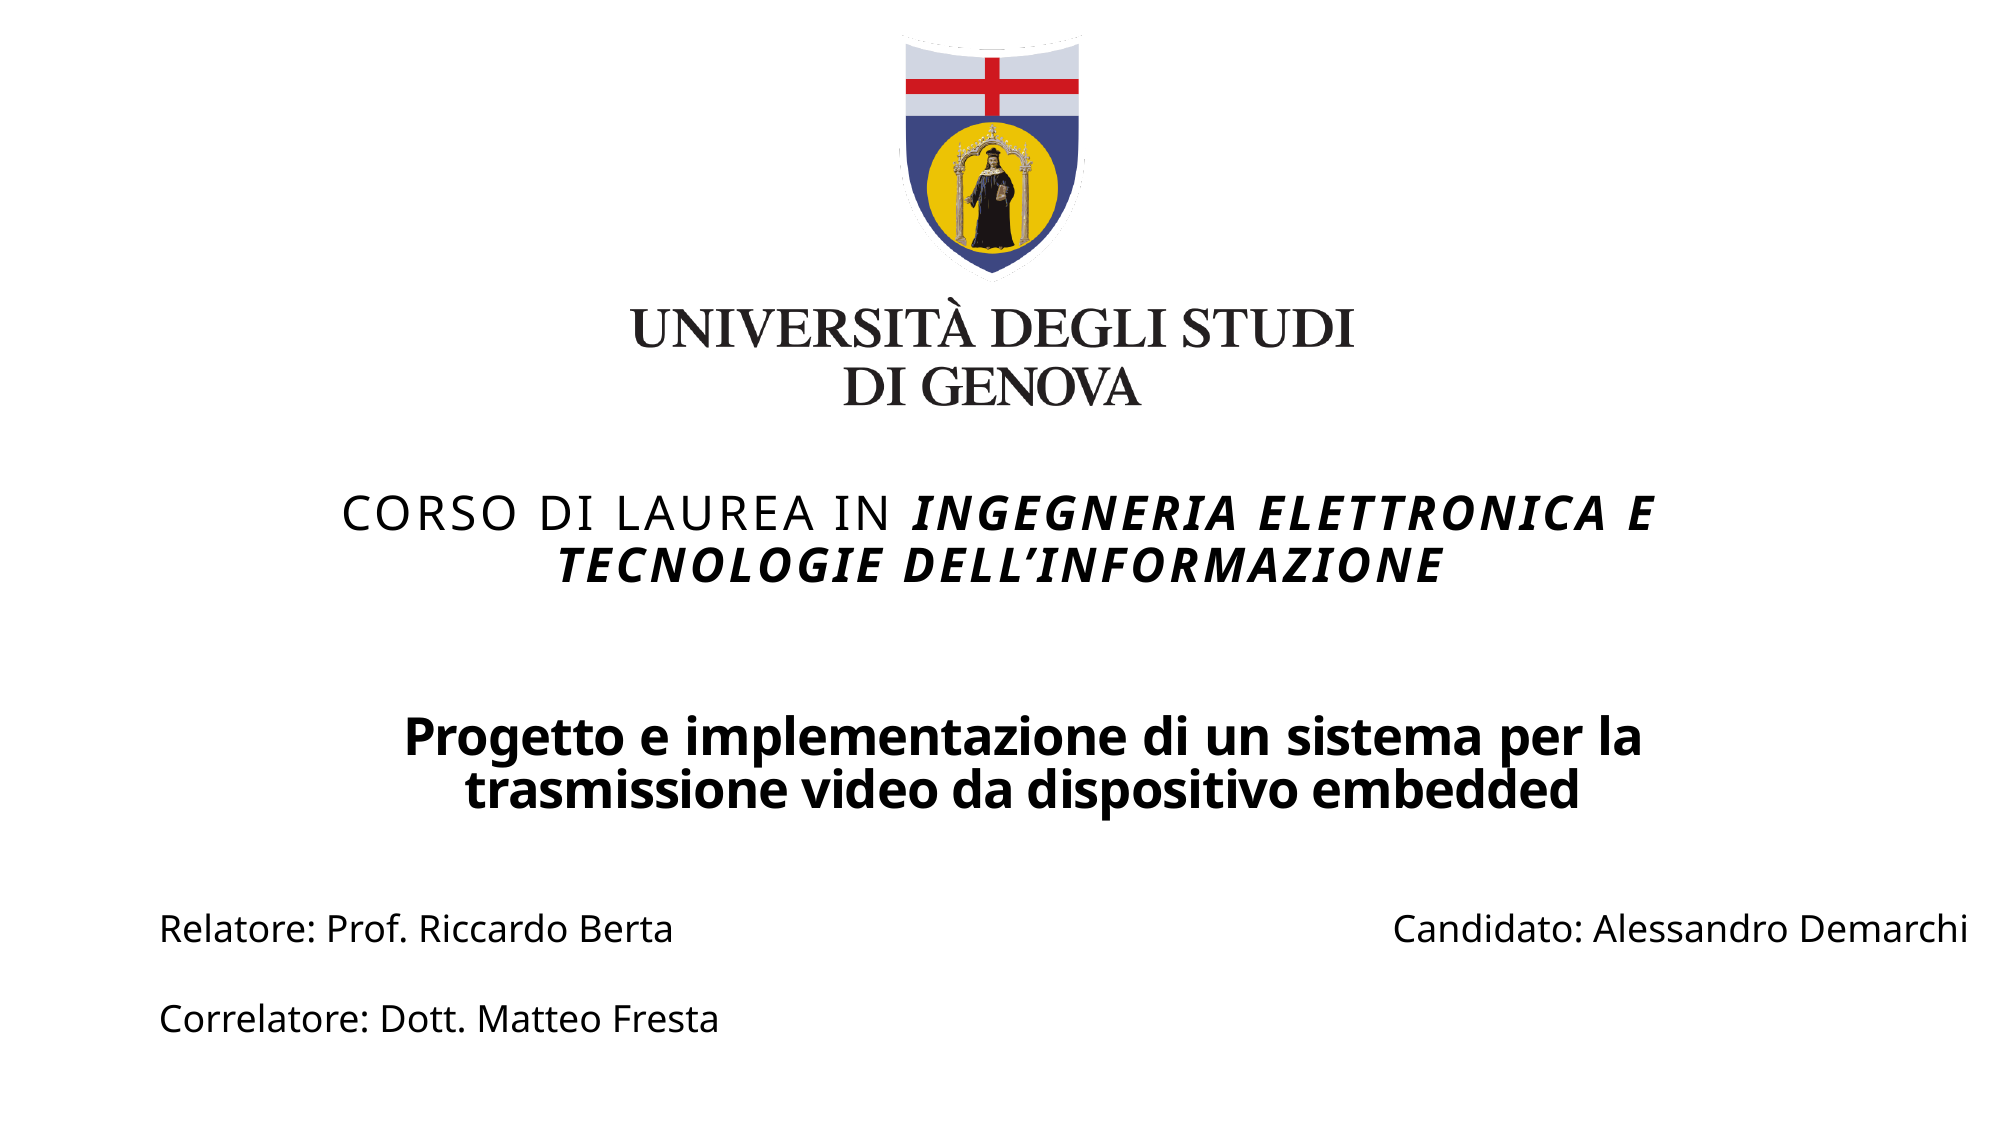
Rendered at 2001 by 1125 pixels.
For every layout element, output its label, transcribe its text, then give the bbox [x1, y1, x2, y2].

picture [629, 34, 1354, 406]
subtitle Corso di Laurea in Ingegneria Elettronica e Tecnologie dell’Informazione [242, 477, 1758, 605]
title Progetto e implementazione di un sistema per la trasmissione video da dispositivo embedded [362, 675, 1684, 827]
text_box Candidato: Alessandro Demarchi [1377, 897, 2000, 958]
text_box Relatore: Prof. Riccardo Berta Correlatore: Dott. Matteo Fresta [144, 897, 787, 1048]
